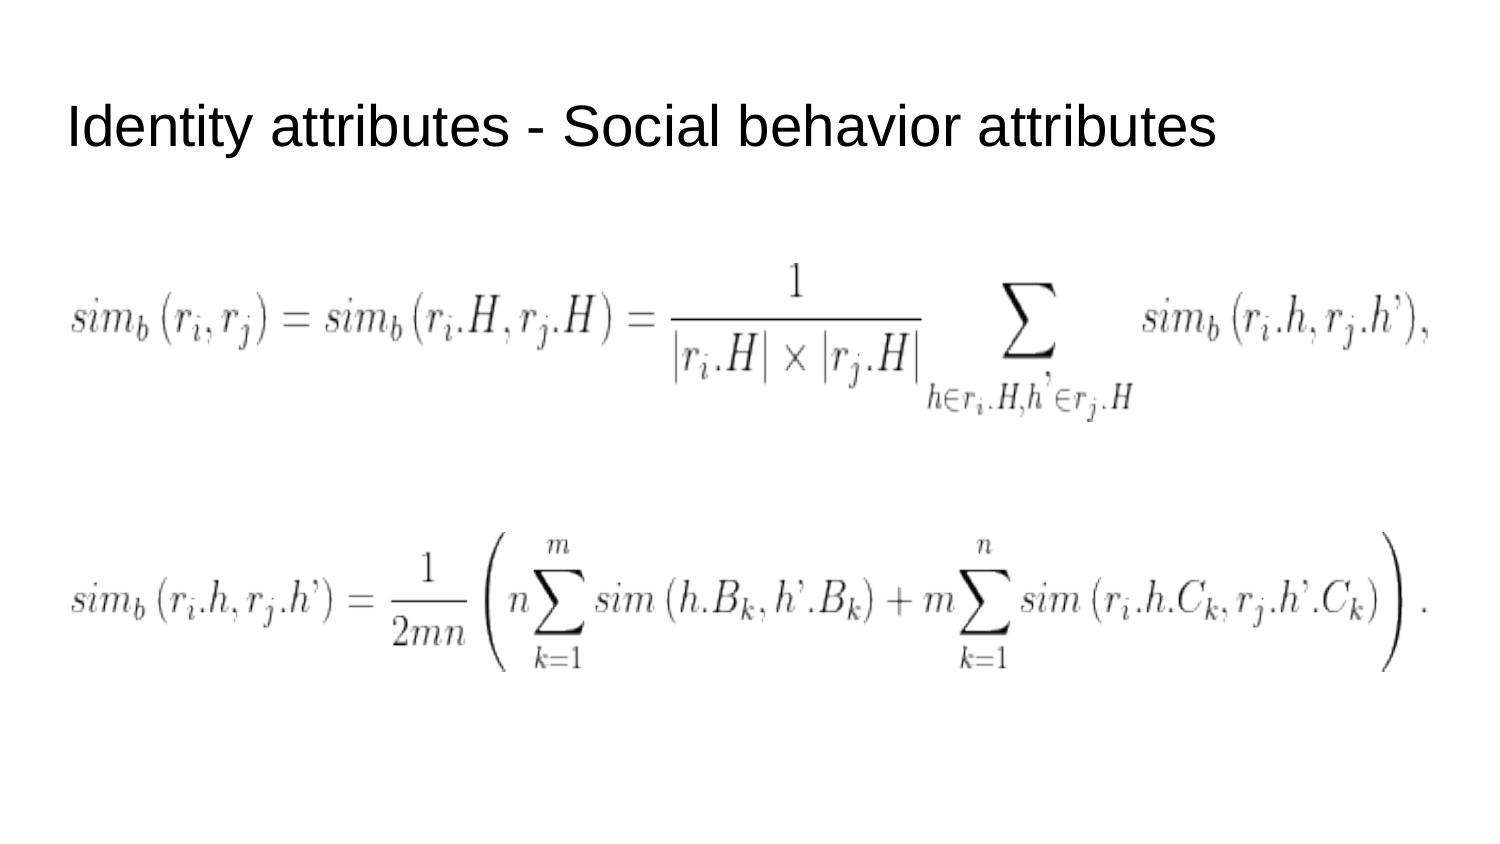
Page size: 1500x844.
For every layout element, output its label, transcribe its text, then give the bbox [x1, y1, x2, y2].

picture [70, 263, 1428, 423]
picture [70, 532, 1428, 673]
title Identity attributes - Social behavior attributes [51, 72, 1449, 167]
